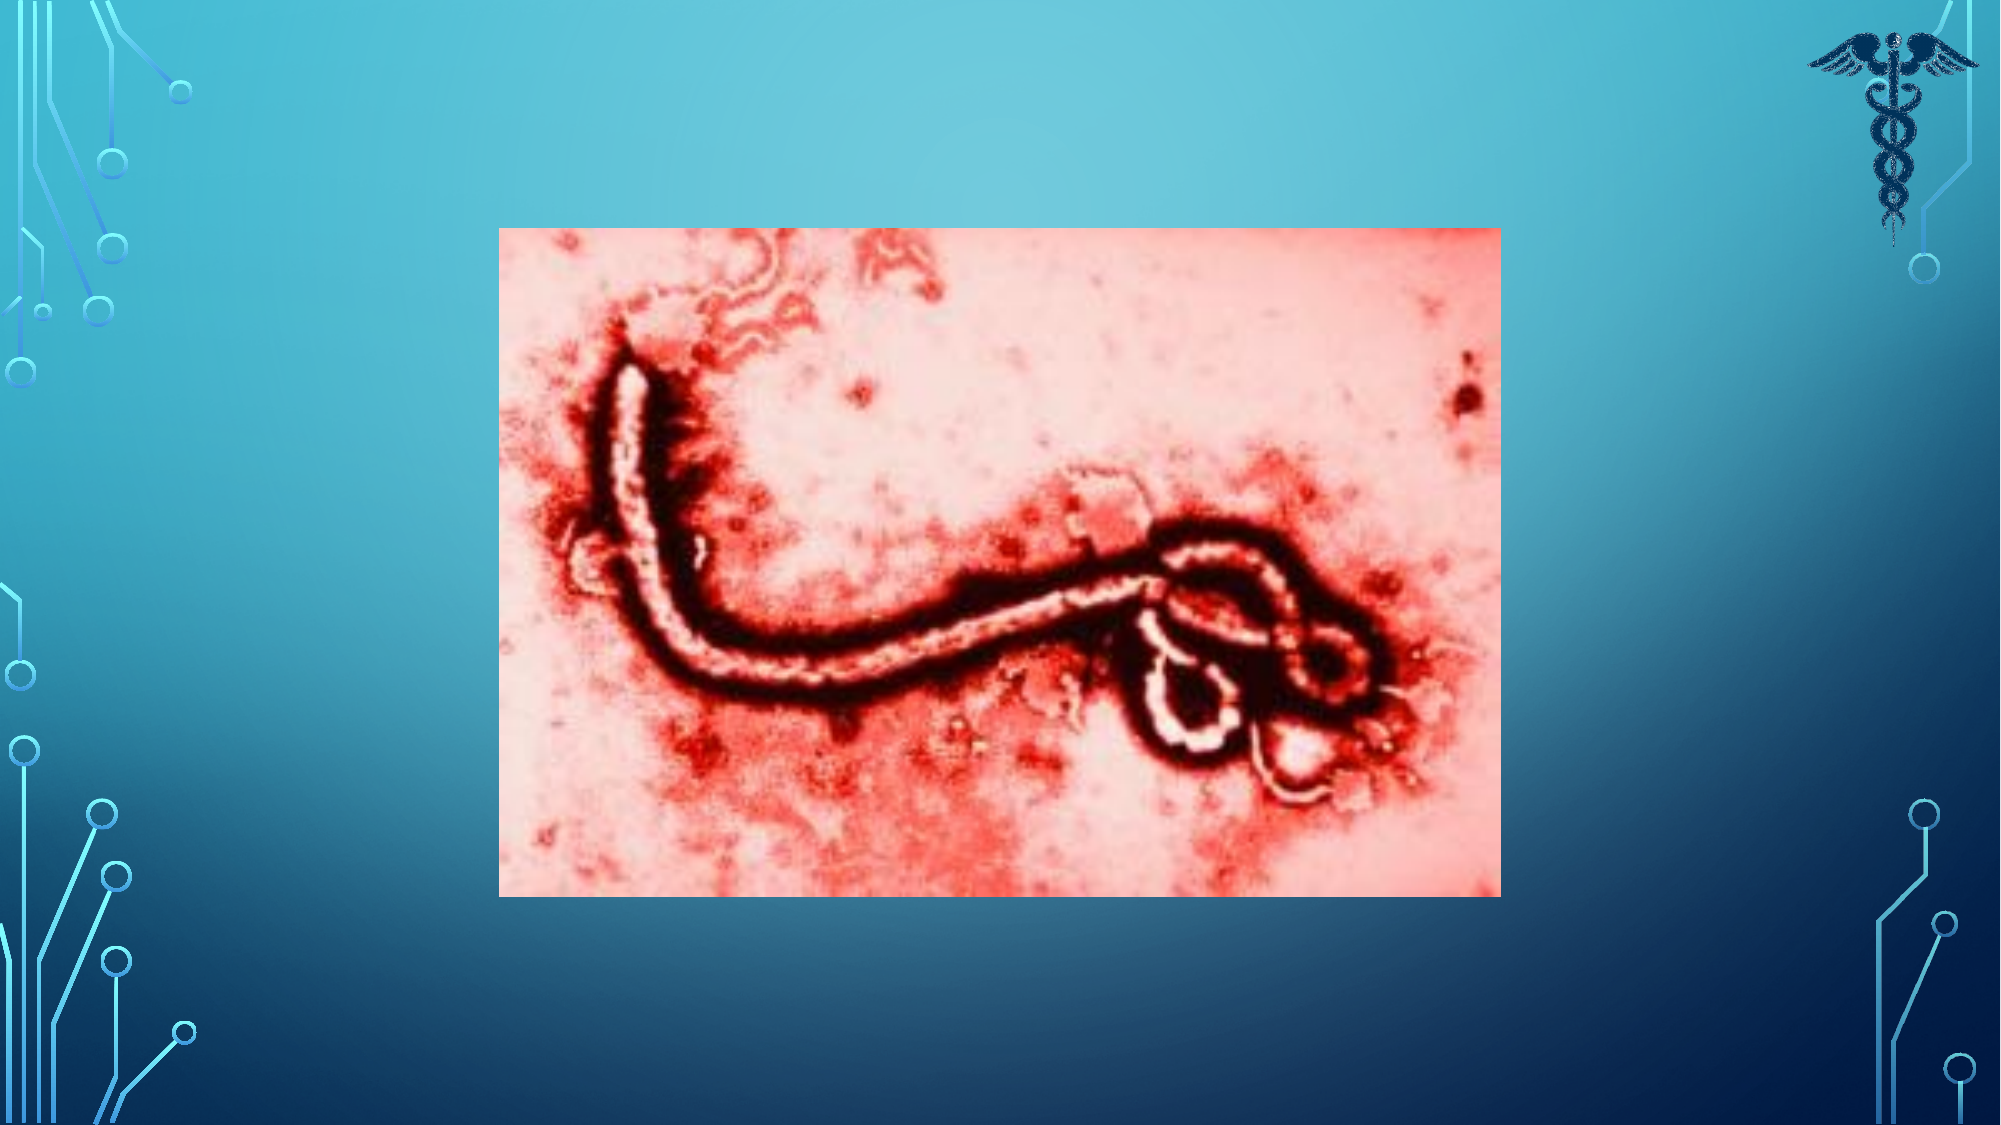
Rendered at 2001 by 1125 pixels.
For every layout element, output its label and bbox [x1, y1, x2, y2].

picture [498, 228, 1502, 897]
